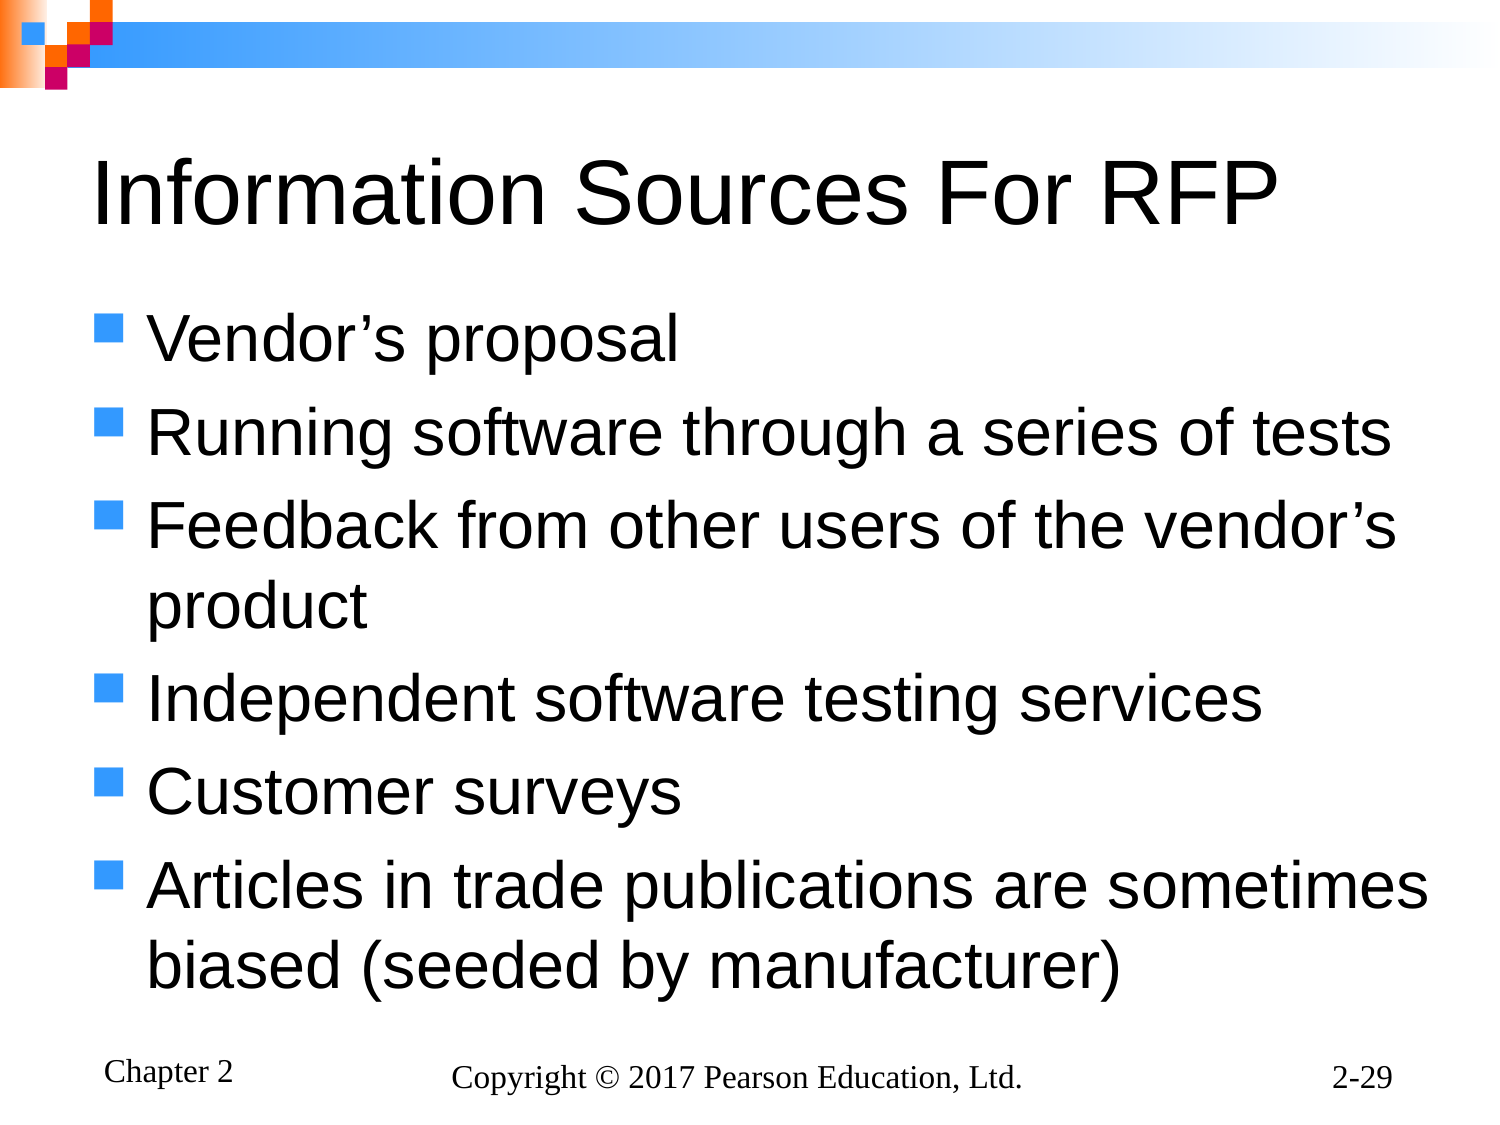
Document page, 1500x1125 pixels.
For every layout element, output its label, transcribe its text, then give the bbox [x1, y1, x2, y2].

list Vendor’s proposal Running software through a series of tests Feedback from other users of the vendor’s product Independent software testing services Customer surveys Articles in trade publications are sometimes biased (seeded by manufacturer) [75, 287, 1450, 925]
title Information Sources For RFP [75, 75, 1425, 287]
